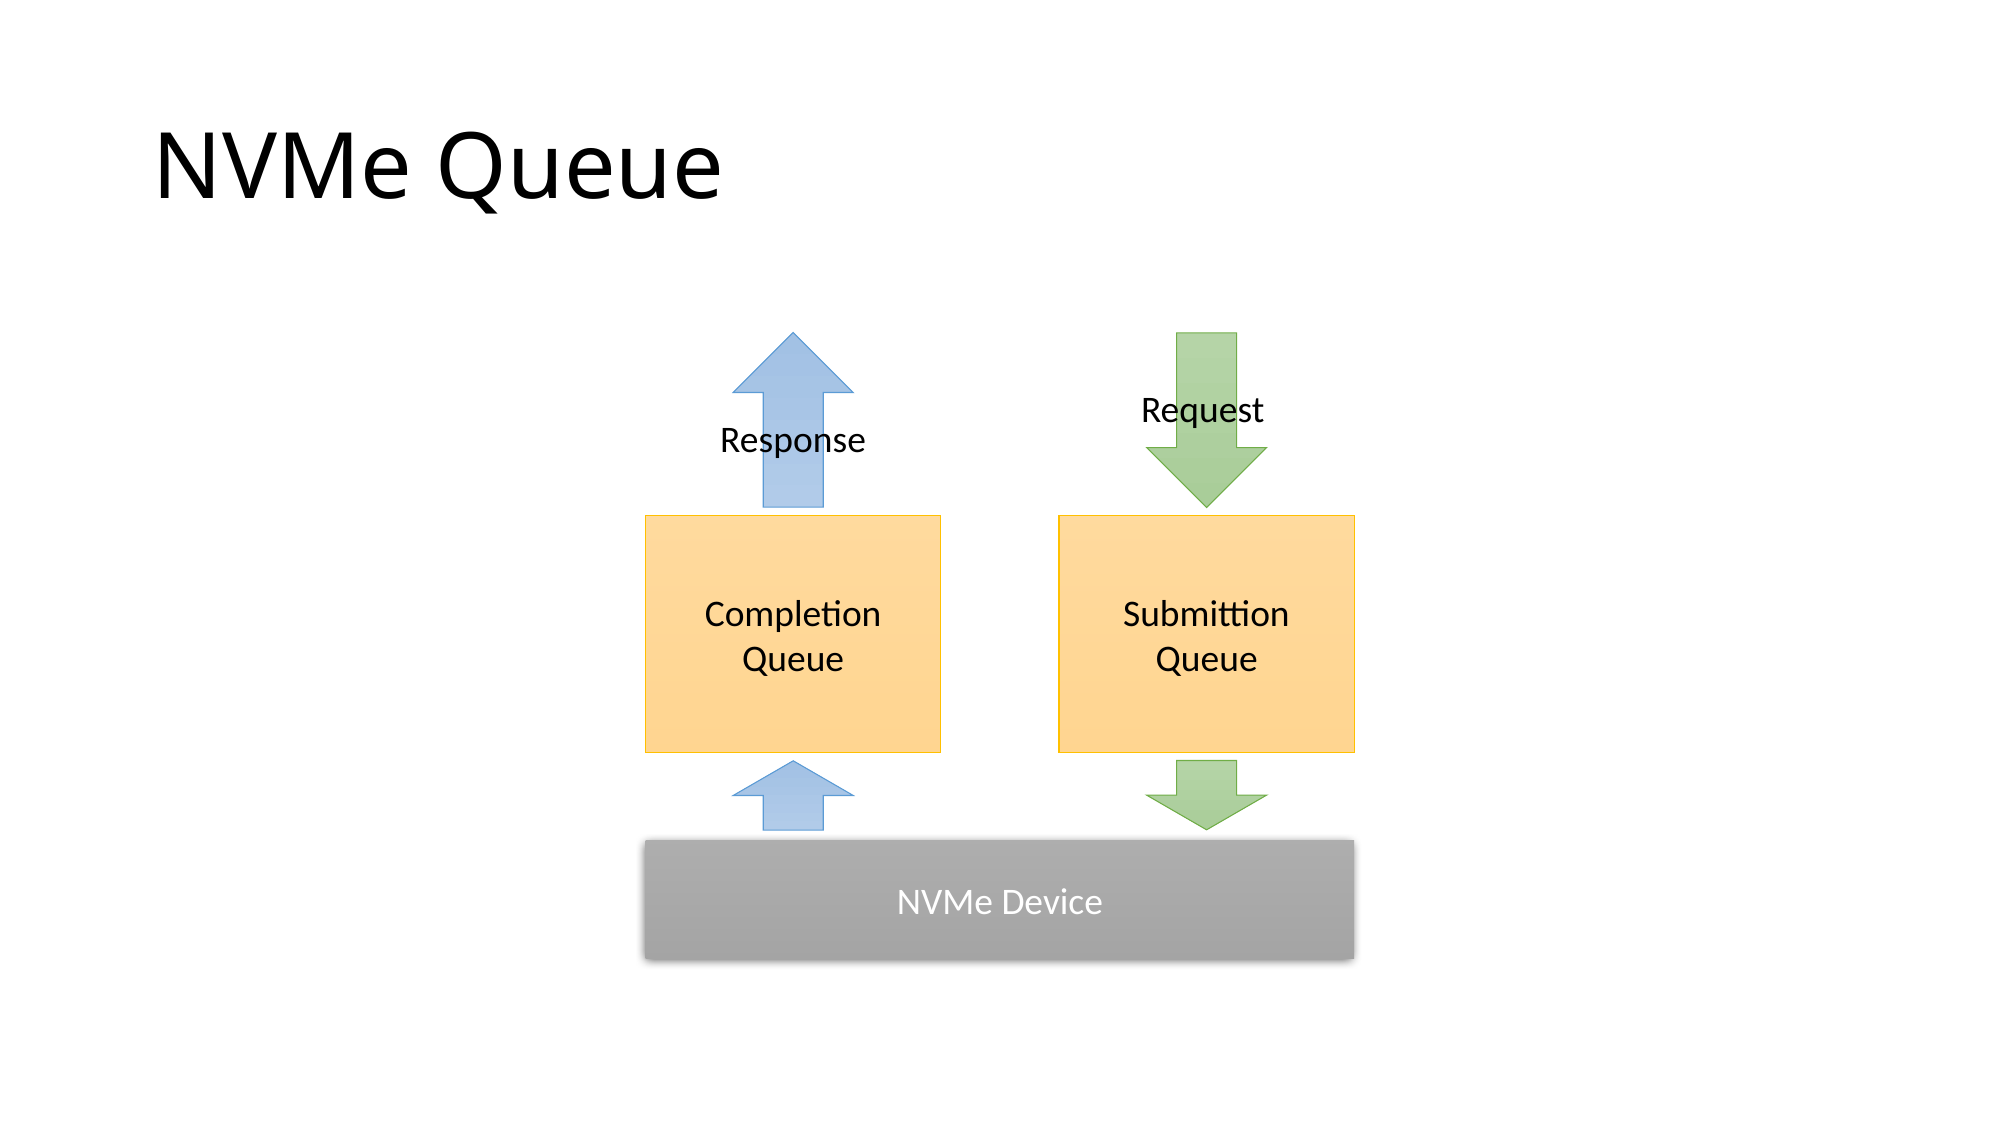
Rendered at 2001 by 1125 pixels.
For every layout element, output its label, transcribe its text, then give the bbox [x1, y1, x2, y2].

text_box [1144, 759, 1269, 831]
text_box Request [1126, 377, 1280, 438]
text_box [731, 760, 856, 831]
text_box Completion Queue [645, 515, 941, 753]
text_box [731, 331, 855, 407]
text_box Response [705, 407, 882, 468]
text_box [1145, 438, 1268, 509]
text_box Submittion Queue [1058, 515, 1355, 753]
text_box [1176, 332, 1238, 377]
text_box NVMe Device [645, 840, 1355, 959]
text_box [762, 468, 824, 508]
title NVMe Queue [137, 59, 1863, 278]
